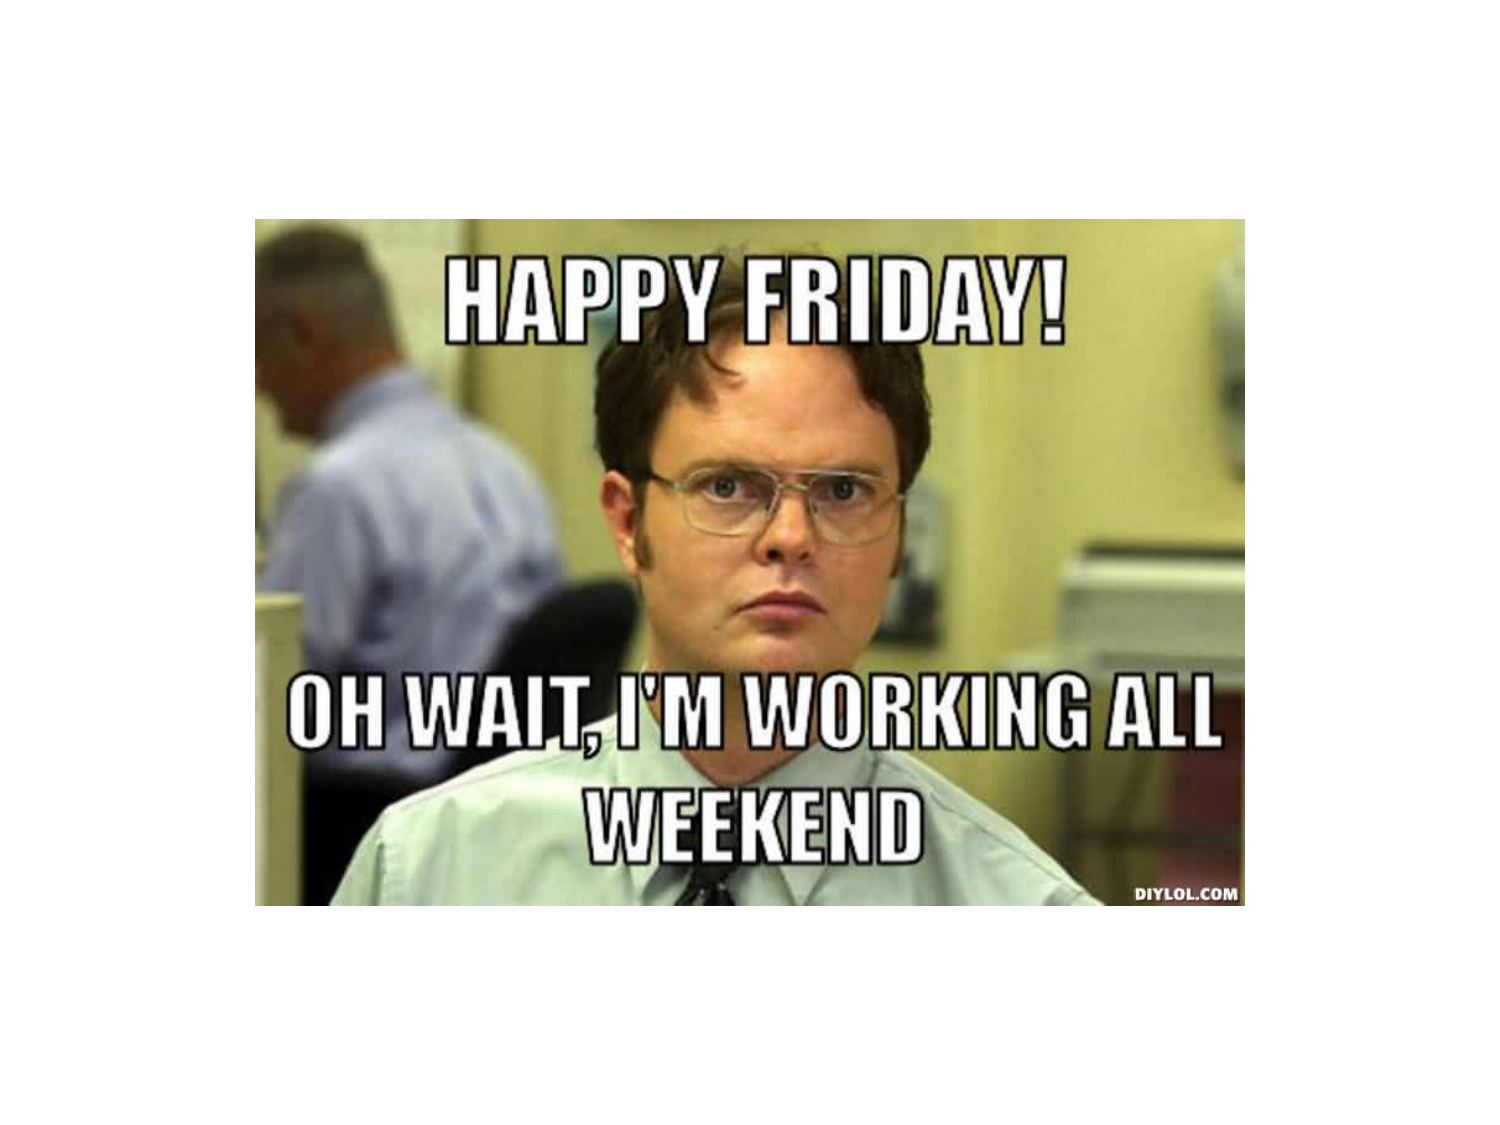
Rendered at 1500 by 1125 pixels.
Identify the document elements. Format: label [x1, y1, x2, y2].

picture [254, 219, 1246, 906]
